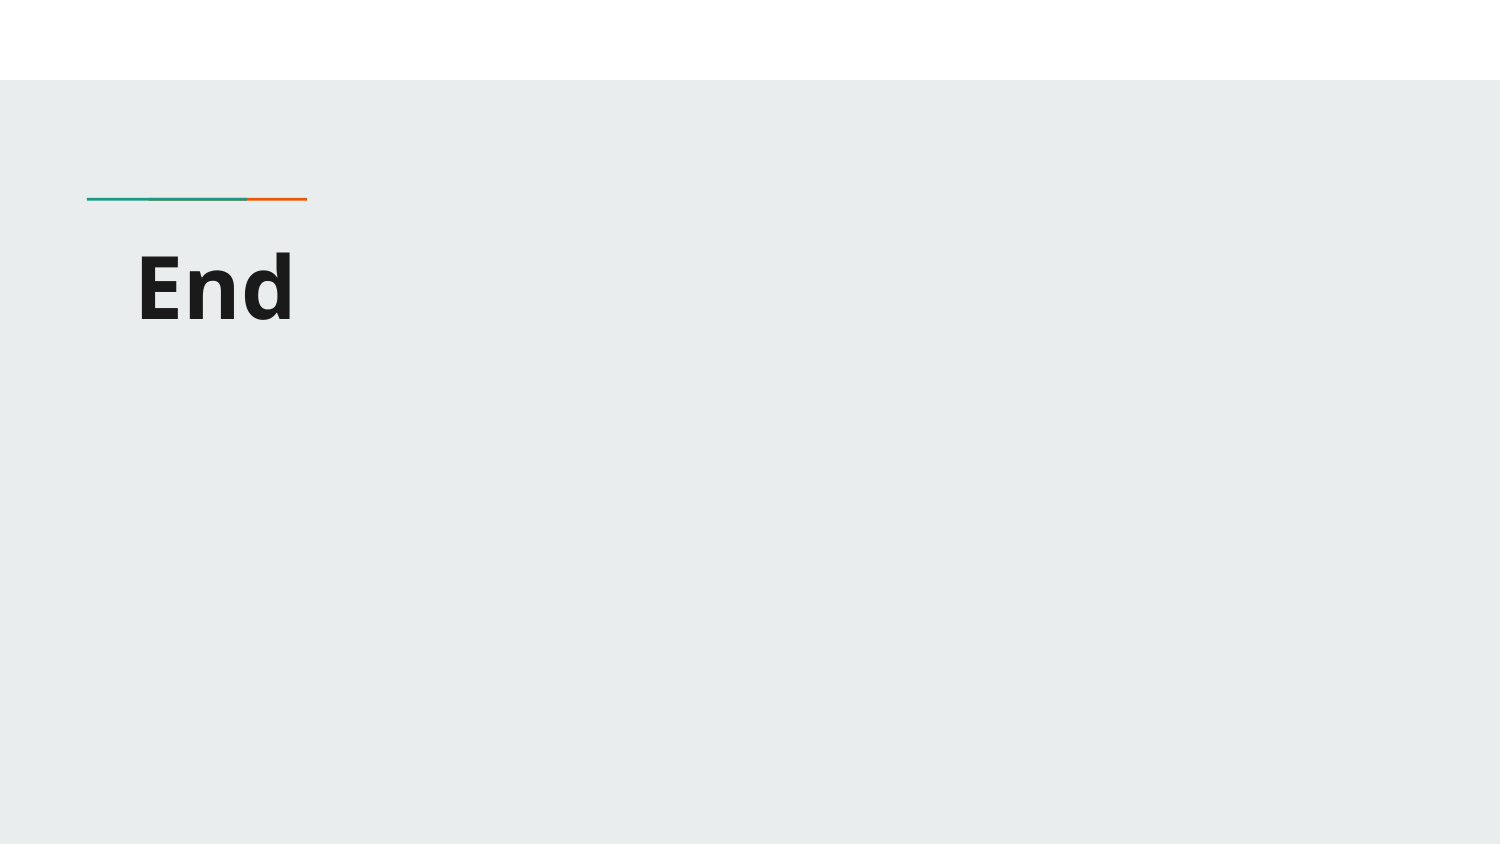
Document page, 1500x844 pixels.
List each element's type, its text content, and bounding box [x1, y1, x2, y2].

title End [119, 216, 1381, 490]
